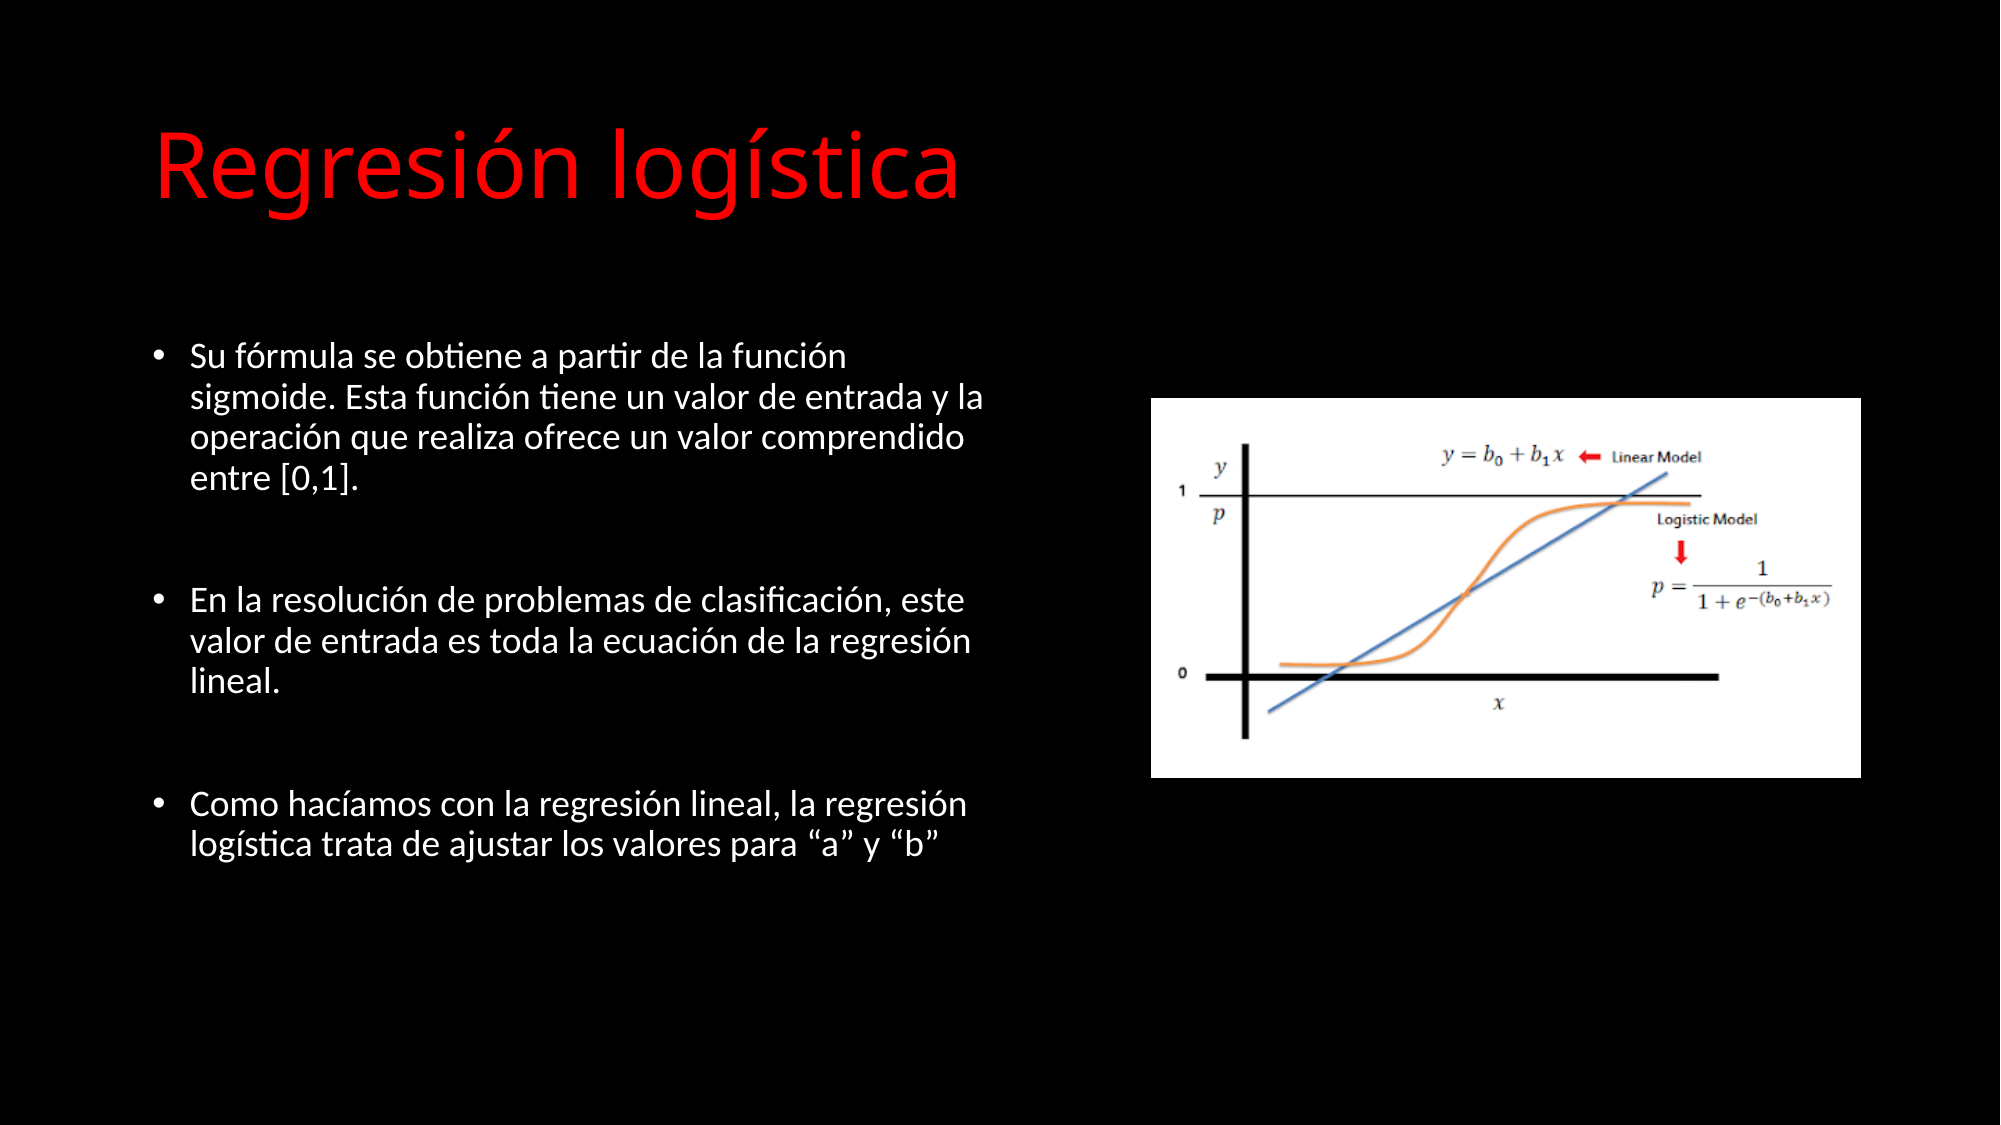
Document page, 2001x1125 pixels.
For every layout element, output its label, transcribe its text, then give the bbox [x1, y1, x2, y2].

picture [1151, 398, 1861, 779]
text_box Regresión logística [137, 59, 1863, 278]
text_box Su fórmula se obtiene a partir de la función sigmoide. Esta función tiene un valor de entrada y la operación que realiza ofrece un valor comprendido entre [0,1]. En la resolución de problemas de clasificación, este valor de entrada es toda la ecuación de la regresión lineal. Como hacíamos con la regresión lineal, la regresión logística trata de ajustar los valores para “a” y “b” [137, 329, 1016, 1065]
